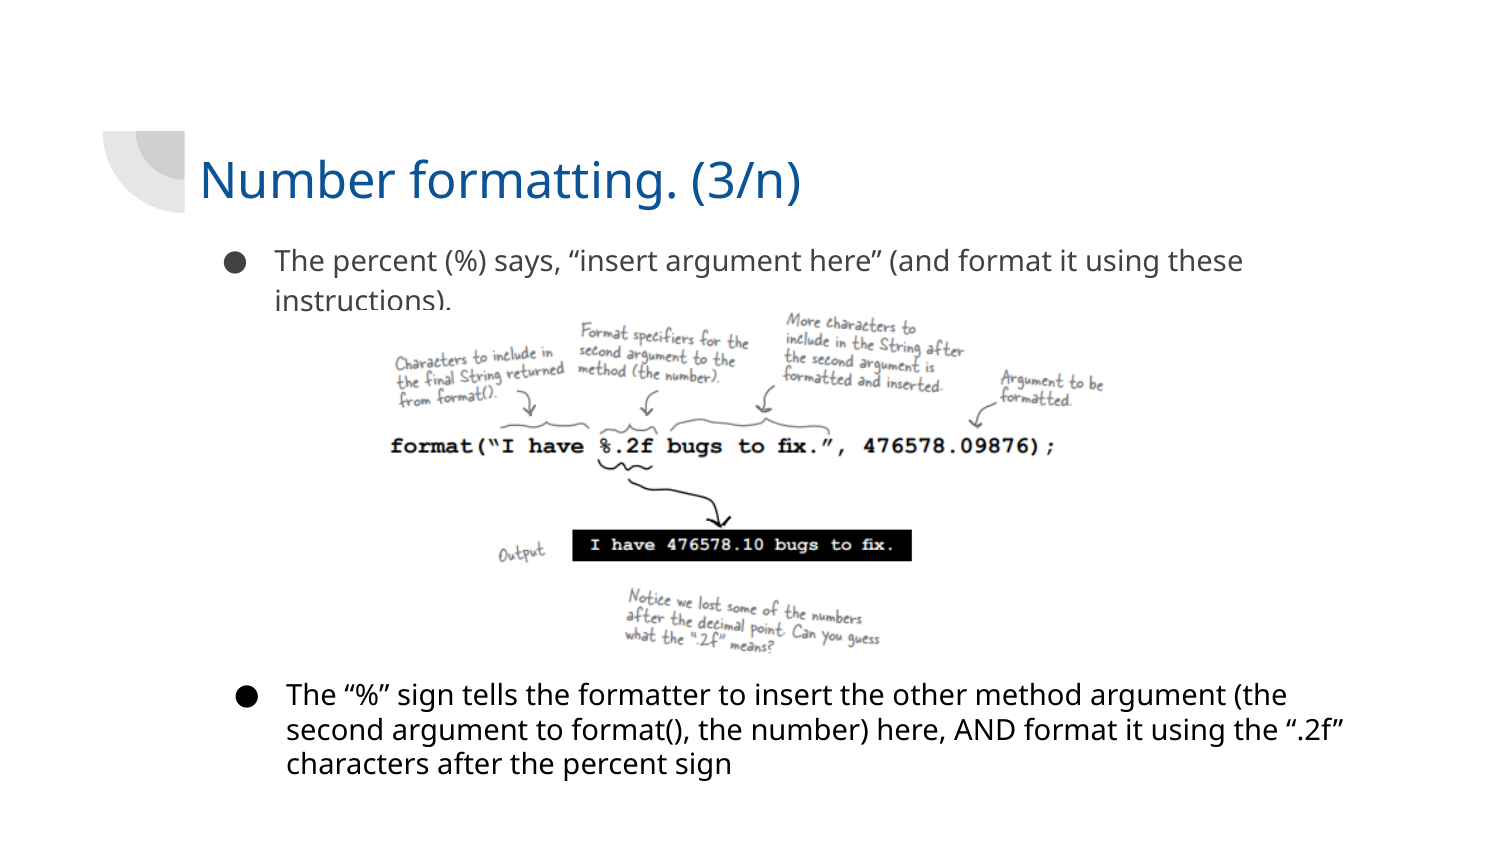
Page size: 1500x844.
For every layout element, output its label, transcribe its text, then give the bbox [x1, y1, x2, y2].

picture [357, 310, 1119, 671]
text_box The “%” sign tells the formatter to insert the other method argument (the second argument to format(), the number) here, AND format it using the “.2f” characters after the percent sign [196, 660, 1381, 796]
list The percent (%) says, “insert argument here” (and format it using these instructions). [184, 222, 1369, 798]
title Number formatting. (3/n) [184, 132, 1369, 222]
